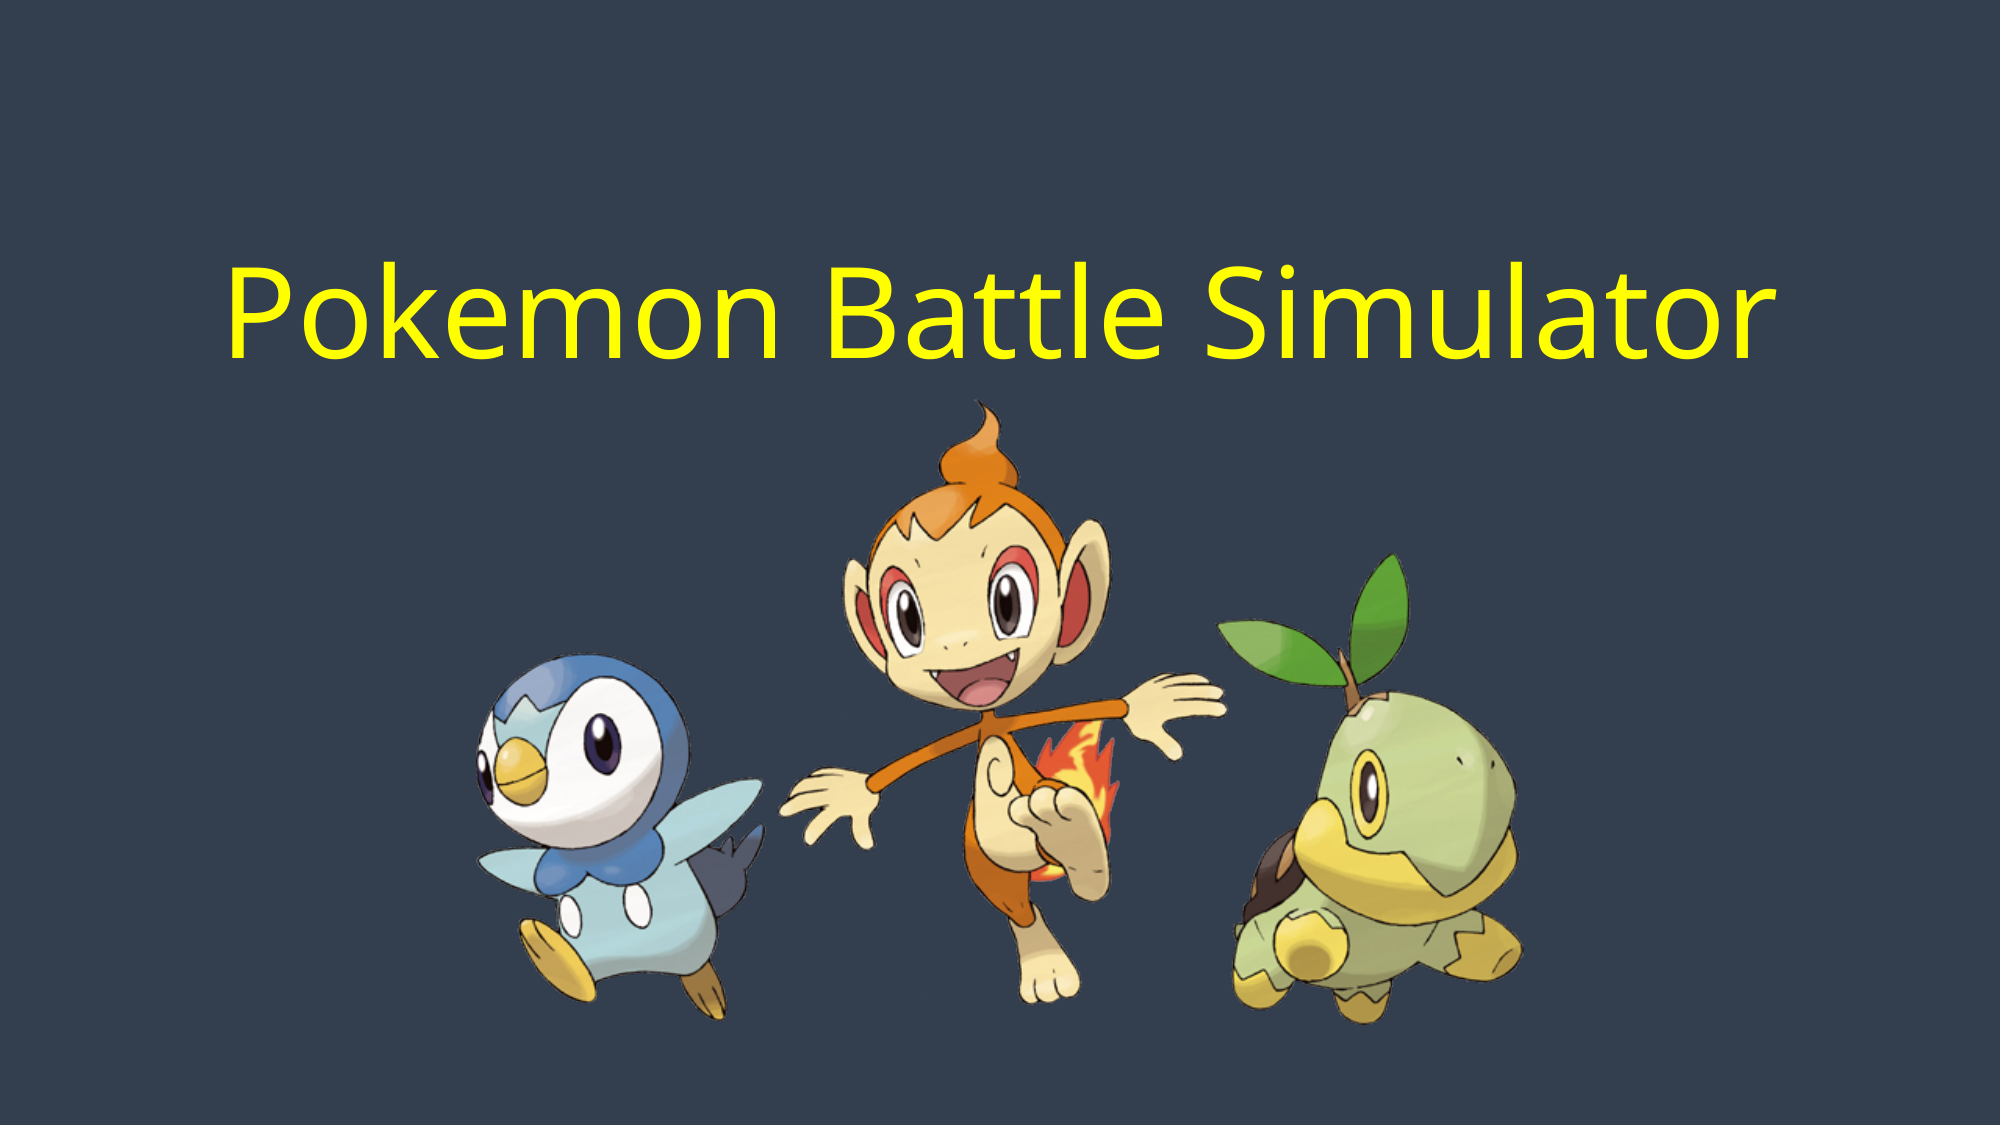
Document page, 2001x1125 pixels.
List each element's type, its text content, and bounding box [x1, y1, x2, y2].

title Pokemon Battle Simulator [152, 165, 1848, 394]
picture [476, 399, 1524, 1025]
